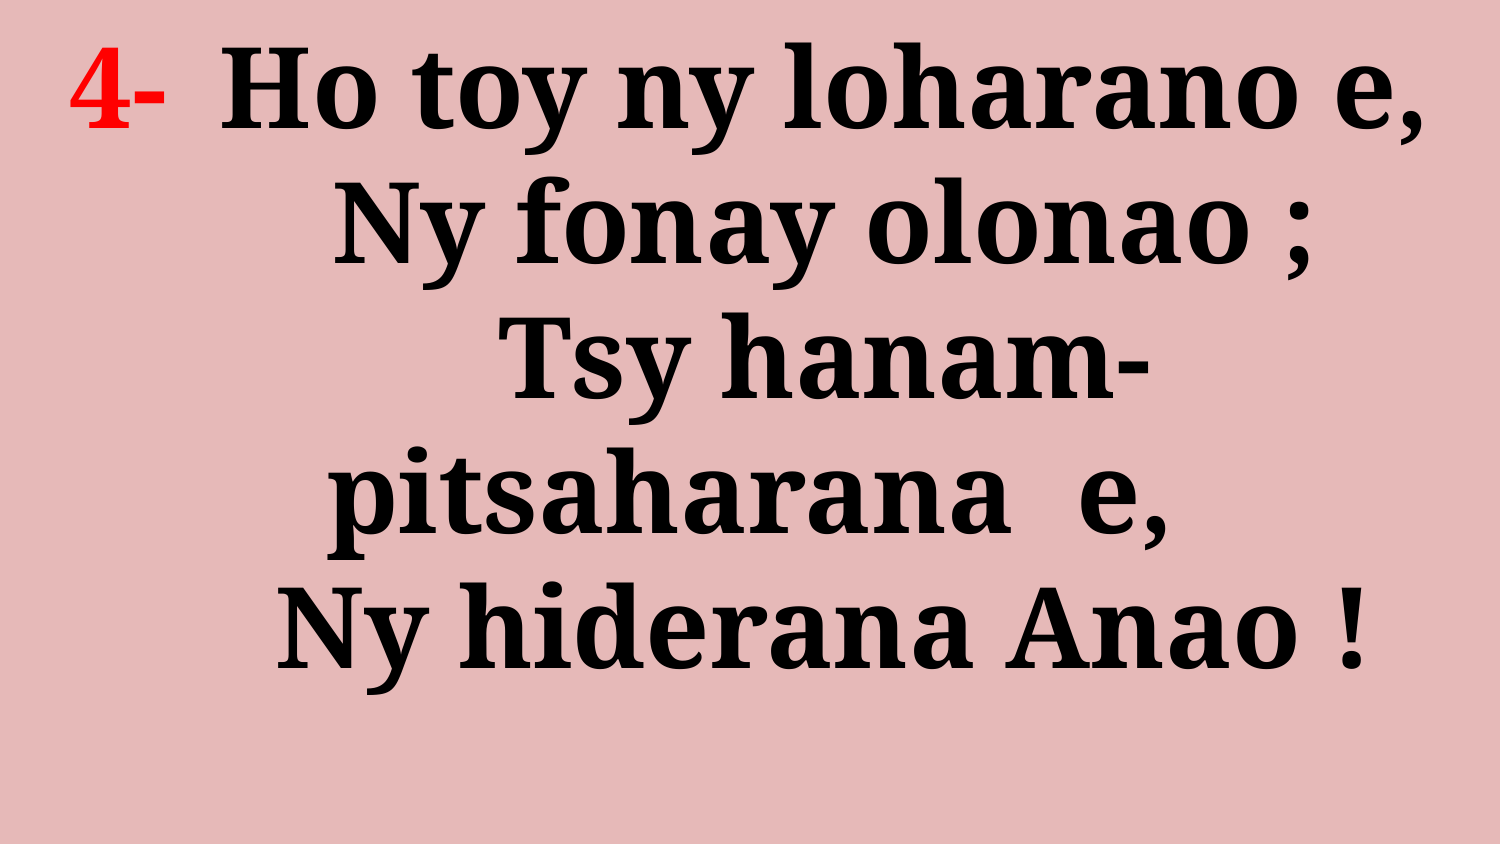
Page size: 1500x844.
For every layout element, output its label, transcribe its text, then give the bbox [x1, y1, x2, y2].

title 4- Ho toy ny loharano e, Ny fonay olonao ; Tsy hanam-pitsaharana e, Ny hiderana Anao ! [0, 8, 1500, 844]
